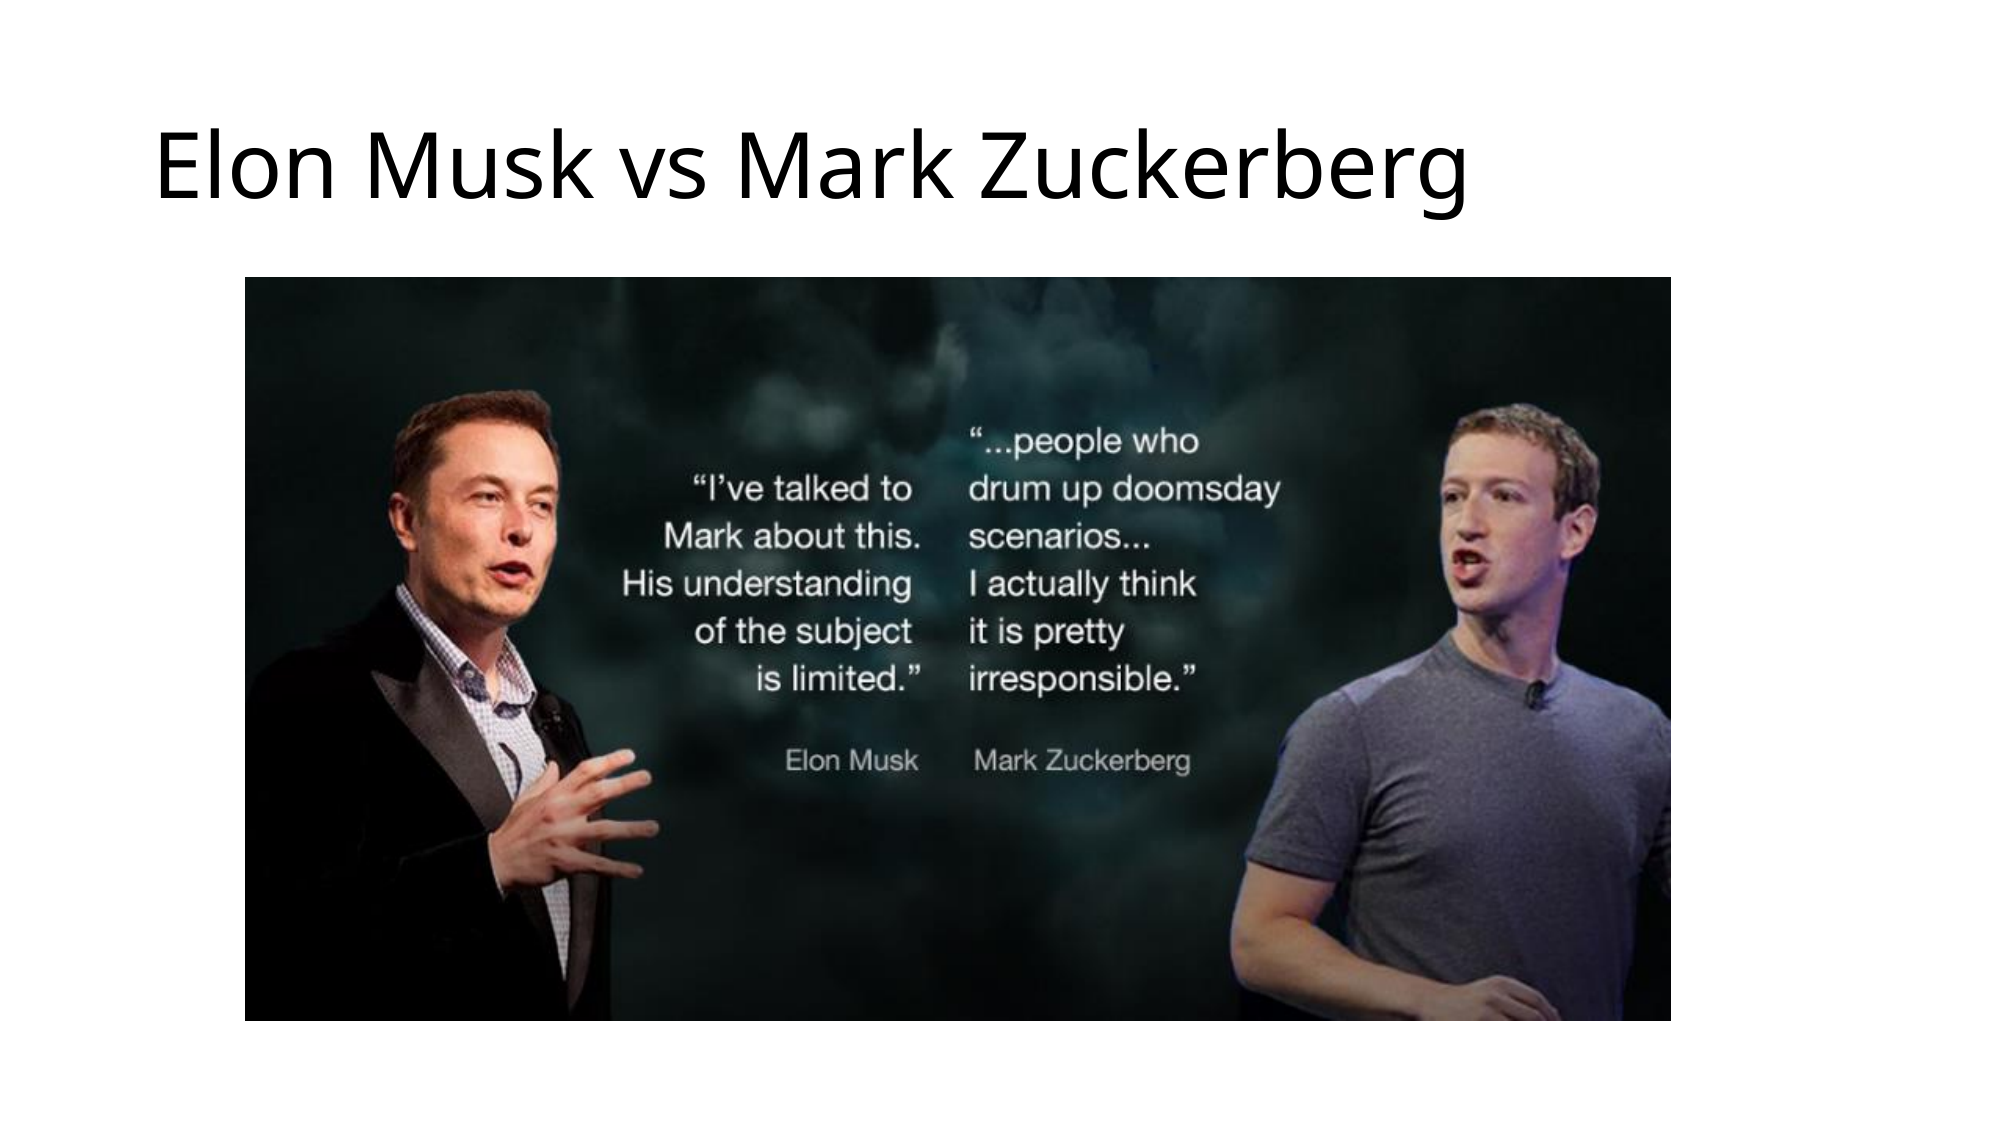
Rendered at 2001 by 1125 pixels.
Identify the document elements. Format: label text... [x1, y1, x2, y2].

picture [245, 277, 1671, 1021]
title Elon Musk vs Mark Zuckerberg [137, 59, 1863, 278]
